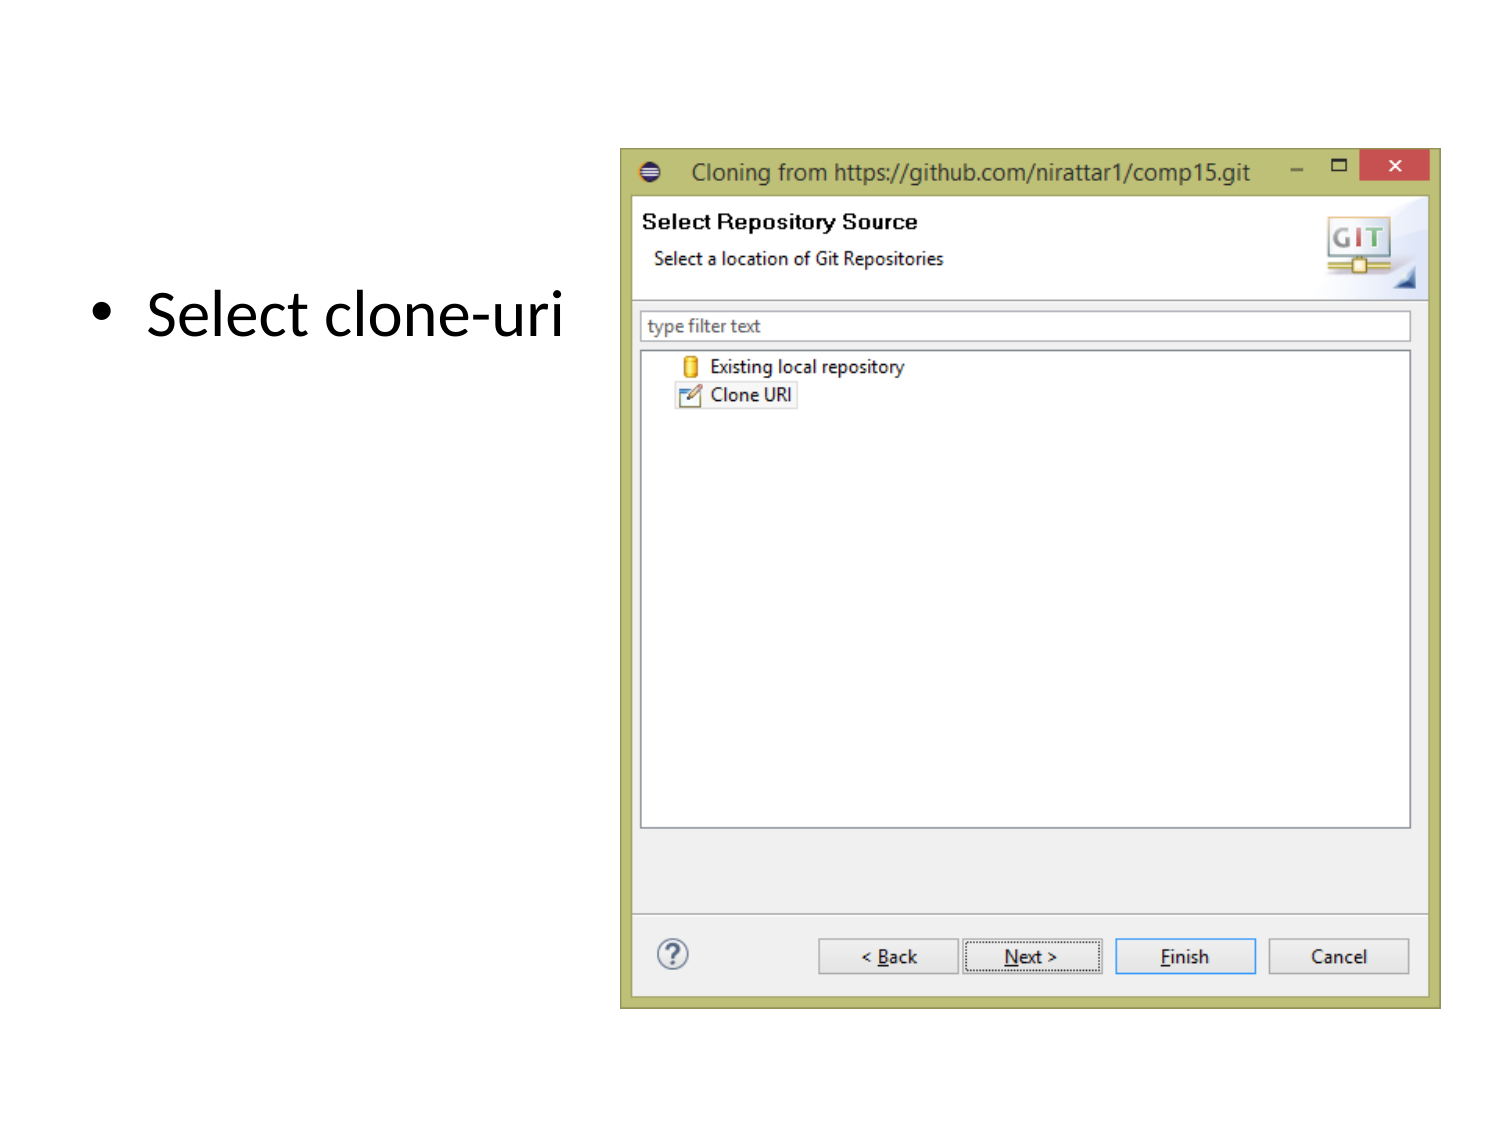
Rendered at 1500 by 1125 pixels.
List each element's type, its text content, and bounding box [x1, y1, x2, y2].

list Select clone-uri [75, 262, 614, 1005]
picture [619, 148, 1441, 1009]
